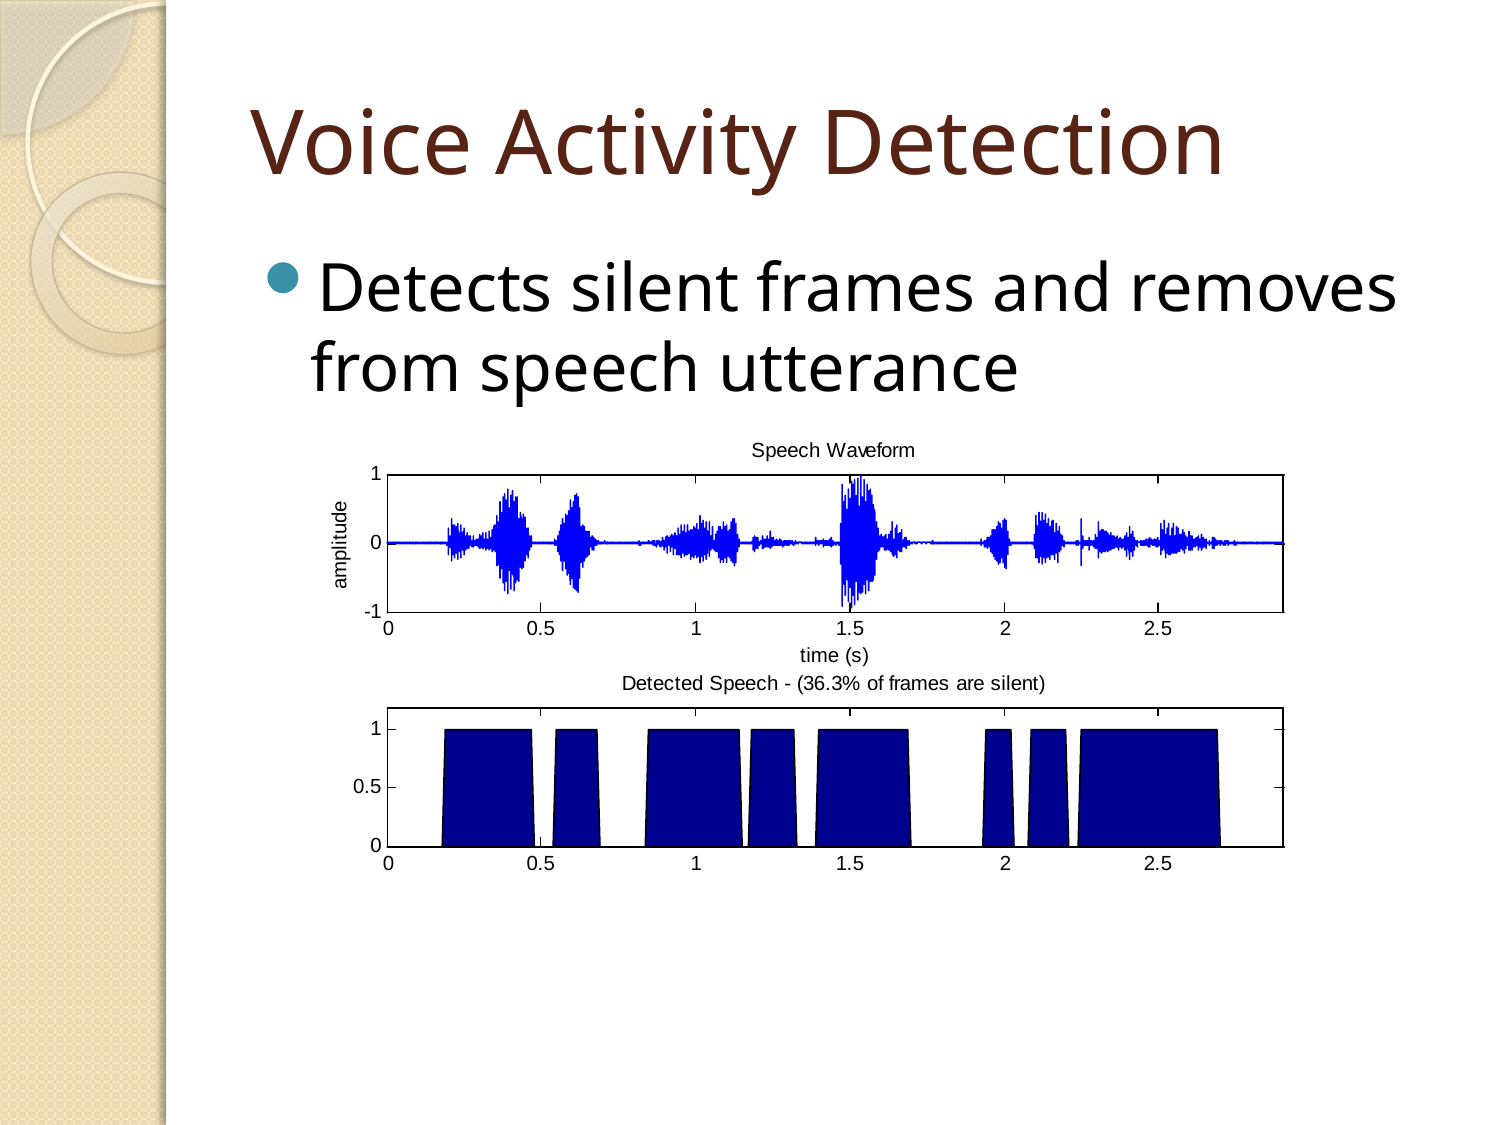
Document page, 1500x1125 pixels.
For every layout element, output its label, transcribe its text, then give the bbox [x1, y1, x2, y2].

list Detects silent frames and removes from speech utterance [235, 237, 1466, 1025]
title Voice Activity Detection [235, 45, 1466, 233]
picture [237, 424, 1394, 919]
